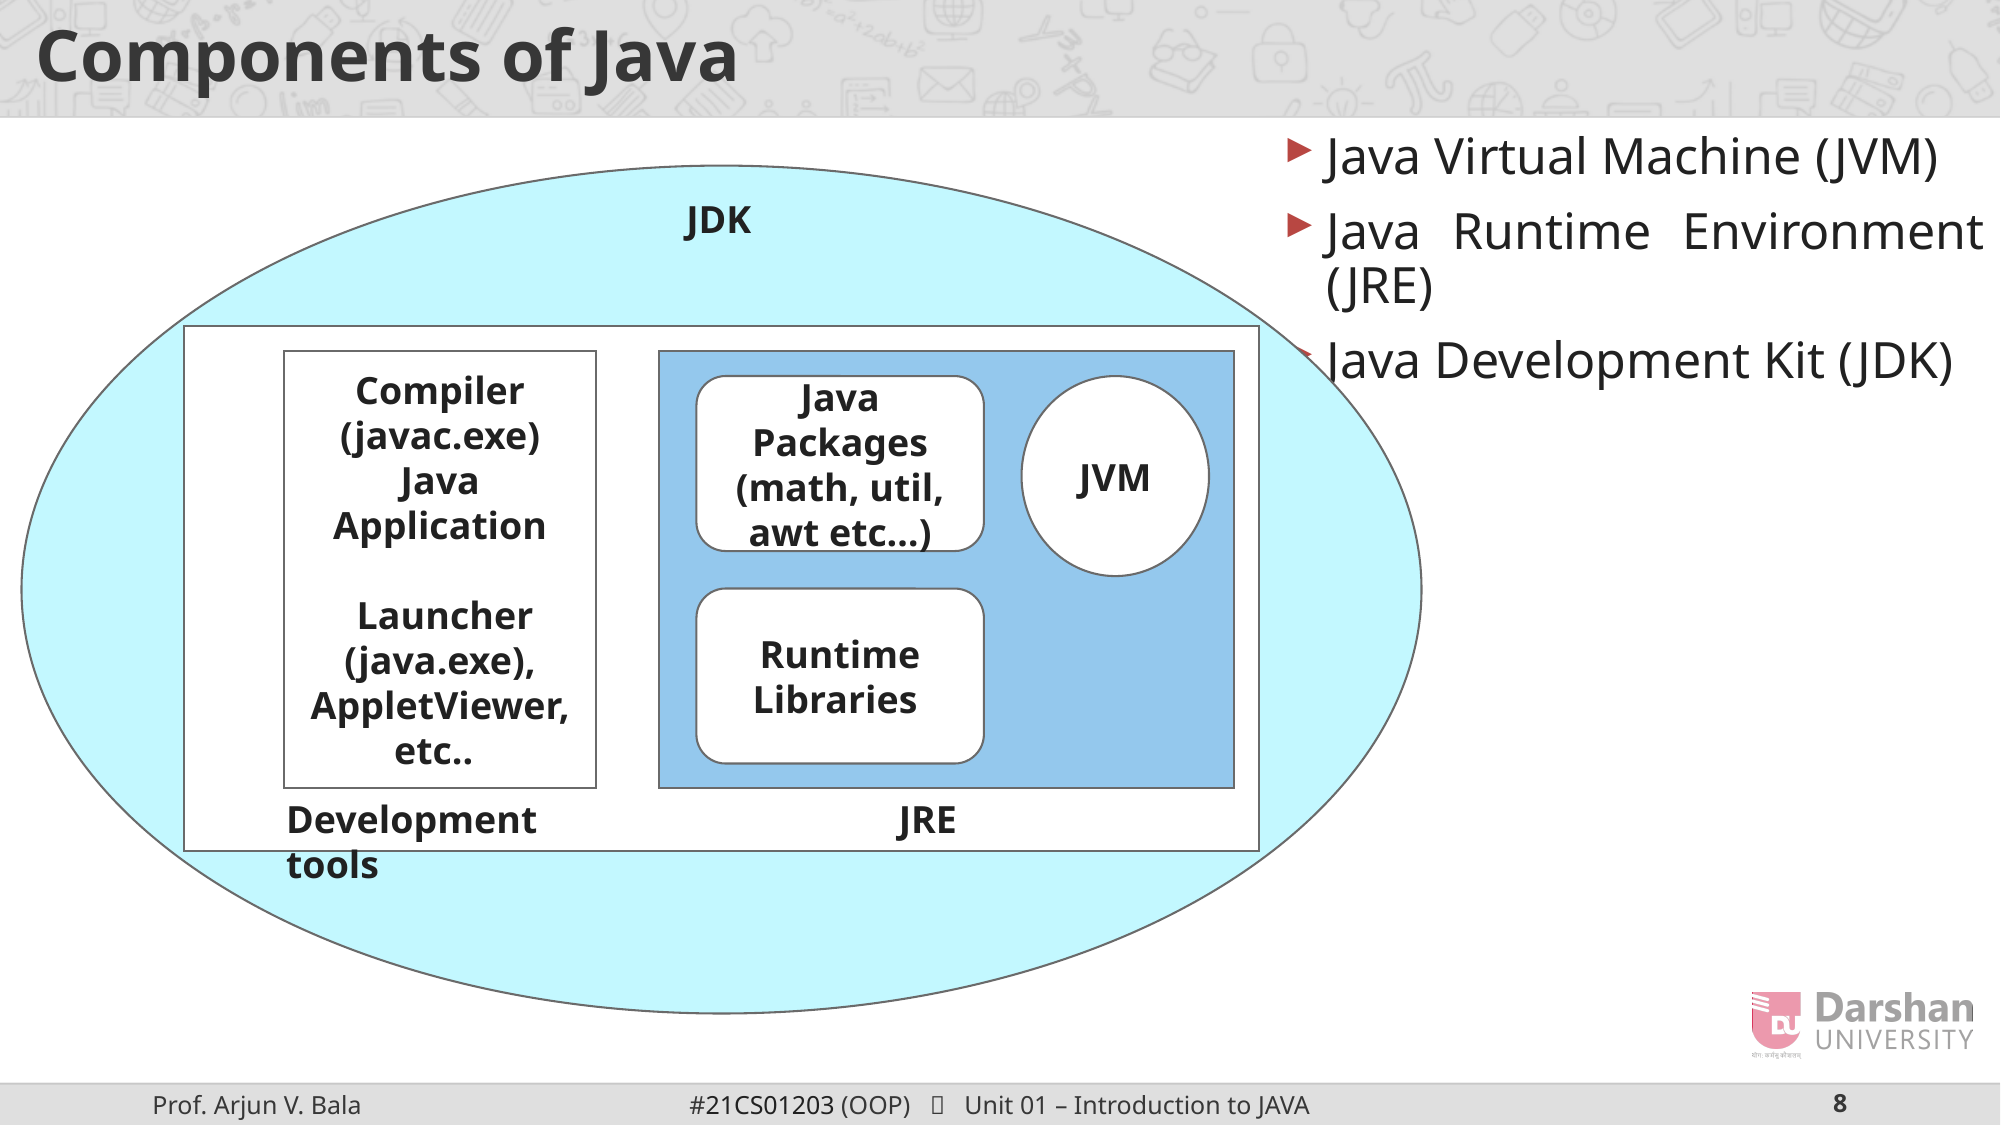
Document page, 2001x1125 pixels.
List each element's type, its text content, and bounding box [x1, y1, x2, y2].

title Components of Java [0, 0, 2000, 117]
text_box JVM [1020, 375, 1211, 578]
text_box Java Packages (math, util, awt etc…) [695, 374, 985, 553]
text_box [20, 164, 1423, 1015]
text_box JDK [671, 188, 809, 249]
text_box Compiler (javac.exe) Java Application Launcher (java.exe), AppletViewer, etc..) [283, 350, 597, 788]
text_box Runtime Libraries [695, 587, 985, 765]
text_box Development tools [271, 788, 609, 894]
text_box [183, 325, 1260, 852]
text_box JRE [883, 788, 1038, 849]
list Java Virtual Machine (JVM) Java Runtime Environment (JRE) Java Development Kit (JDK) [1268, 124, 2000, 1042]
text_box [658, 350, 1235, 789]
